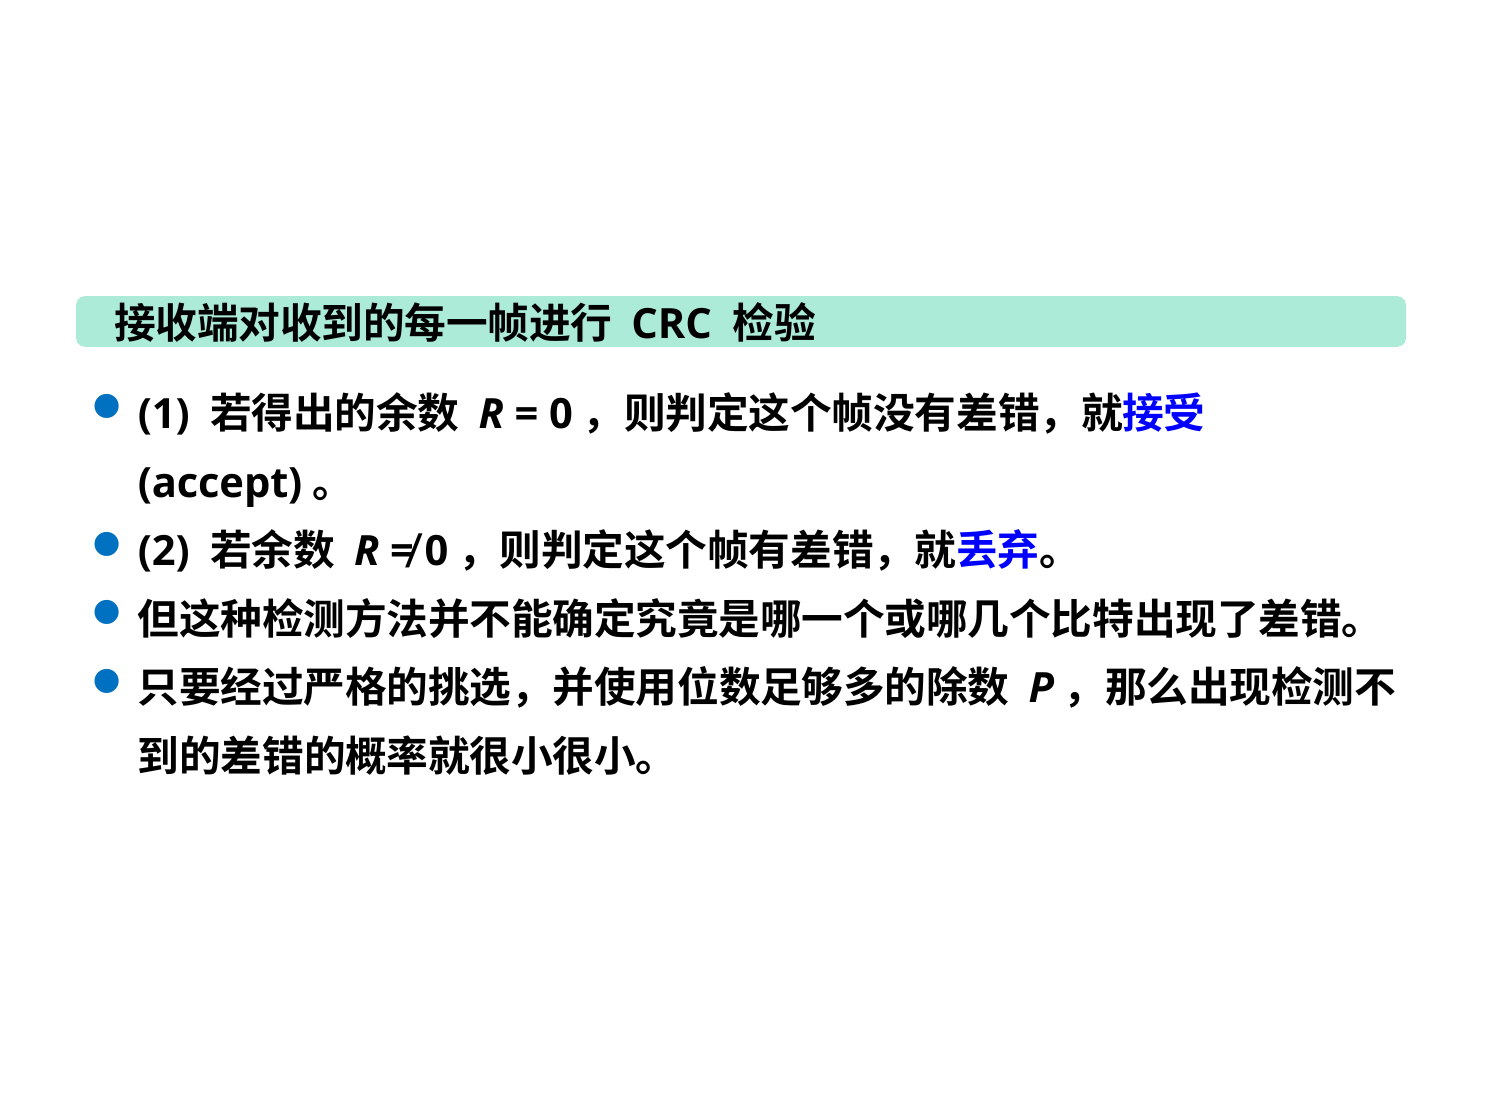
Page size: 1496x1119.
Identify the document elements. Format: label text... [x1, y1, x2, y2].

text_box 接收端对收到的每一帧进行 CRC 检验 [99, 289, 831, 354]
text_box [76, 296, 99, 347]
text_box (1) 若得出的余数 R = 0，则判定这个帧没有差错，就接受 (accept)。 (2) 若余数 R ≠ 0，则判定这个帧有差错，就丢弃。 但这种检测方法并不能确定究竟是哪一个或哪几个比特出现了差错。 只要经过严格的挑选，并使用位数足够多的除数 P，那么出现检测不到的差错的概率就很小很小。 [76, 361, 1435, 788]
text_box [831, 296, 1407, 347]
